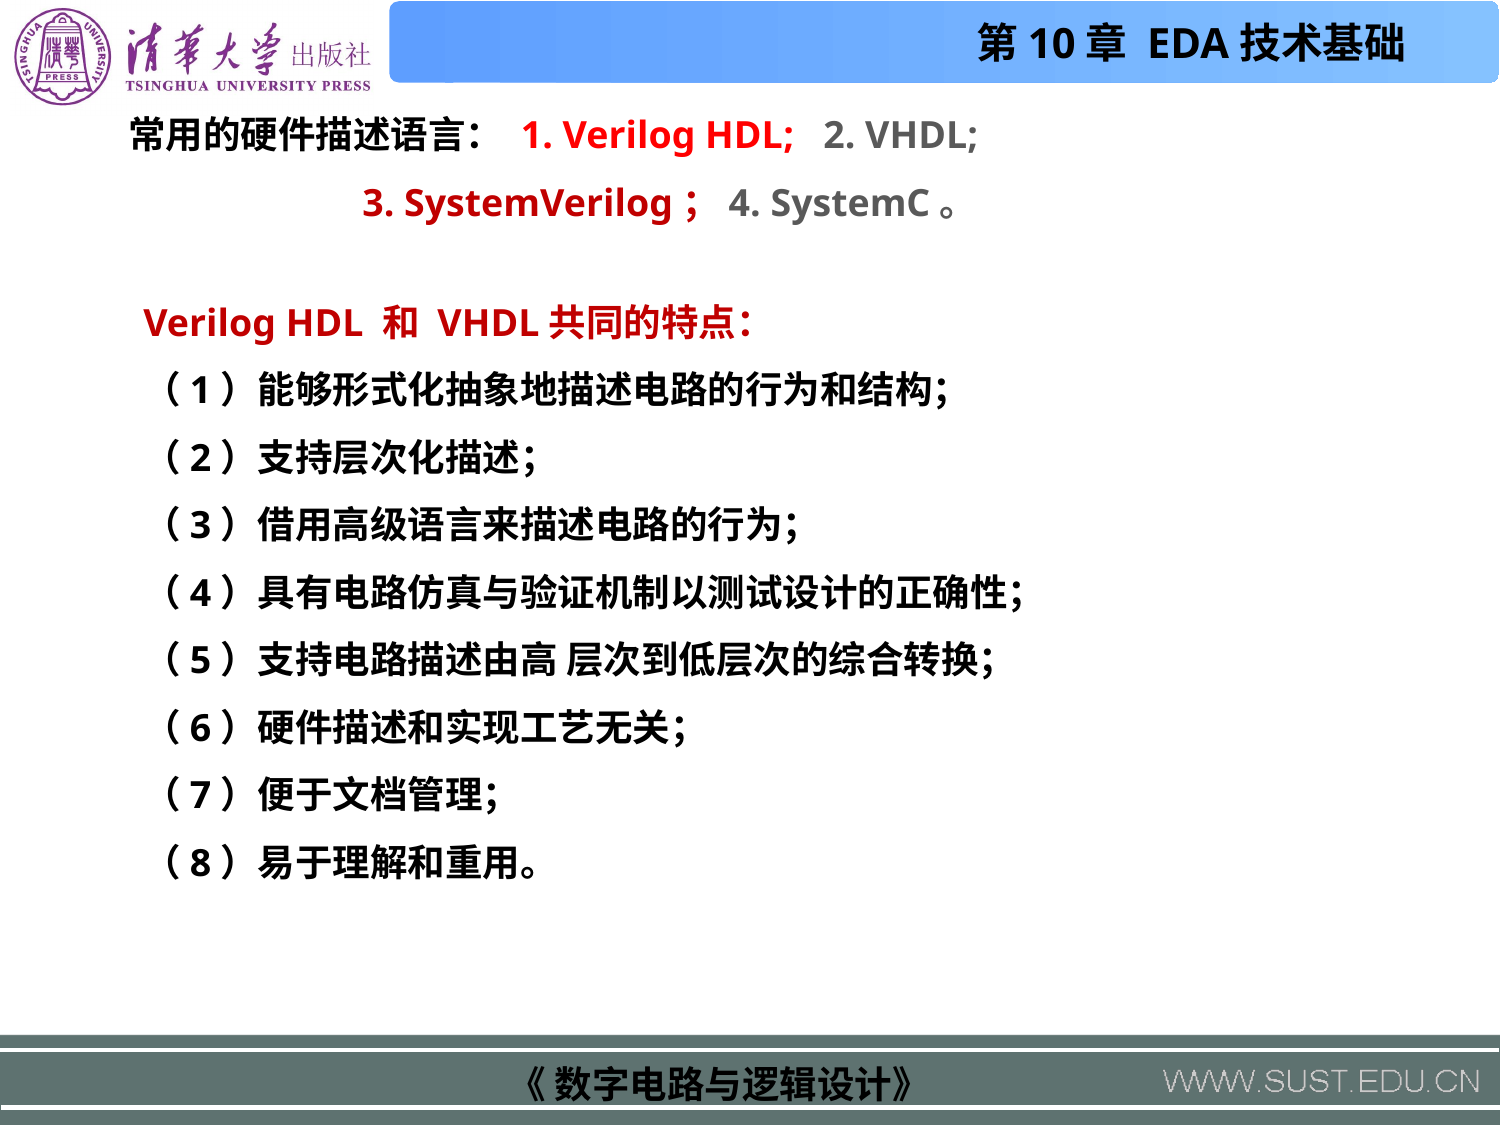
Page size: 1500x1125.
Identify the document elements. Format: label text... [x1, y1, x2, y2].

picture [10, 0, 374, 116]
text_box Verilog HDL 和 VHDL共同的特点： （1）能够形式化抽象地描述电路的行为和结构； （2）支持层次化描述； （3）借用高级语言来描述电路的行为； （4）具有电路仿真与验证机制以测试设计的正确性； （5）支持电路描述由高 层次到低层次的综合转换； （6）硬件描述和实现工艺无关； （7）便于文档管理； （8）易于理解和重用。 [128, 268, 1193, 891]
text_box 常用的硬件描述语言： 1. Verilog HDL; 2. VHDL; 3. SystemVerilog；4. SystemC。 [113, 81, 1407, 232]
text_box (3) 字符串 [1151, 1057, 1492, 1105]
